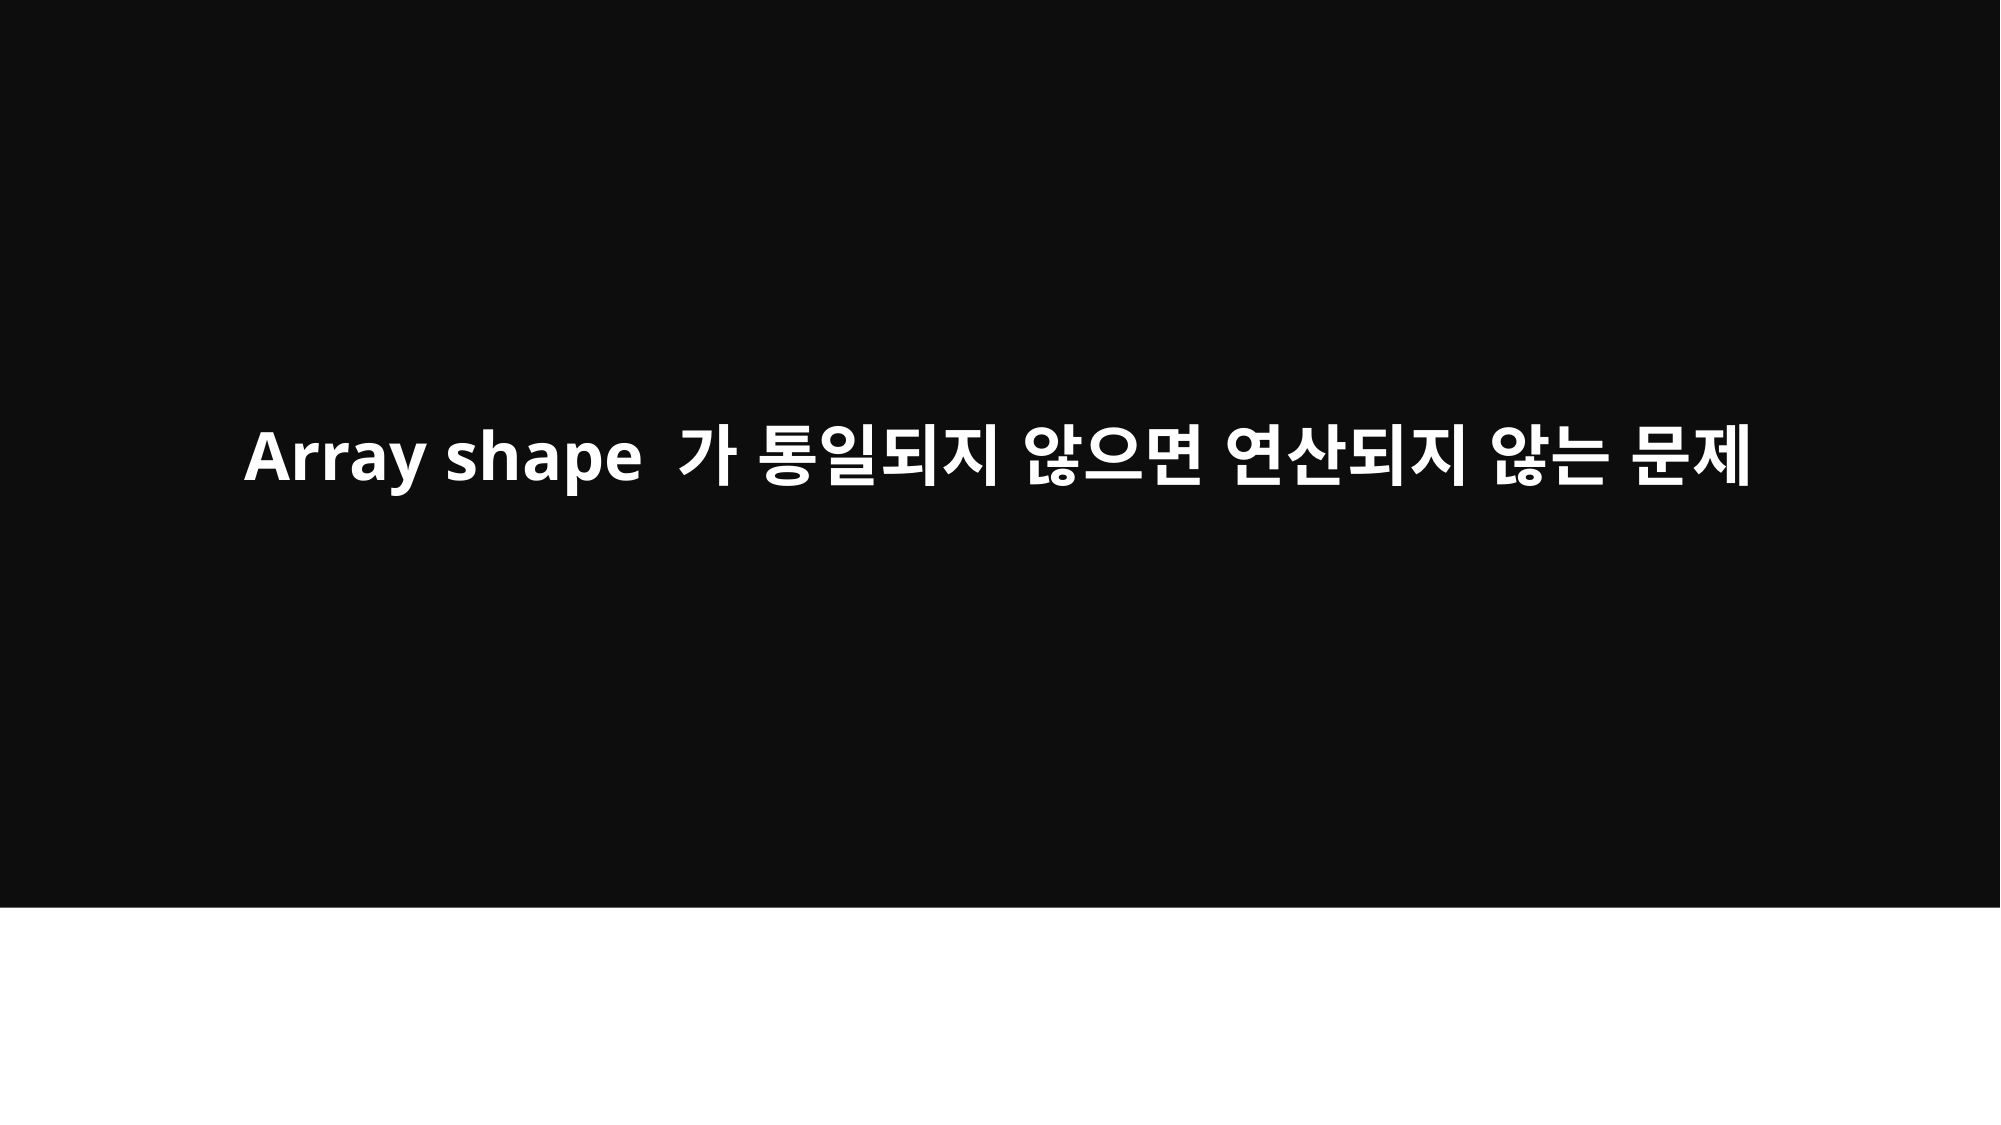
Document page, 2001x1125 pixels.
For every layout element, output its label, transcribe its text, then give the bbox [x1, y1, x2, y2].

text_box Array shape 가 통일되지 않으면 연산되지 않는 문제 [0, 0, 2000, 908]
